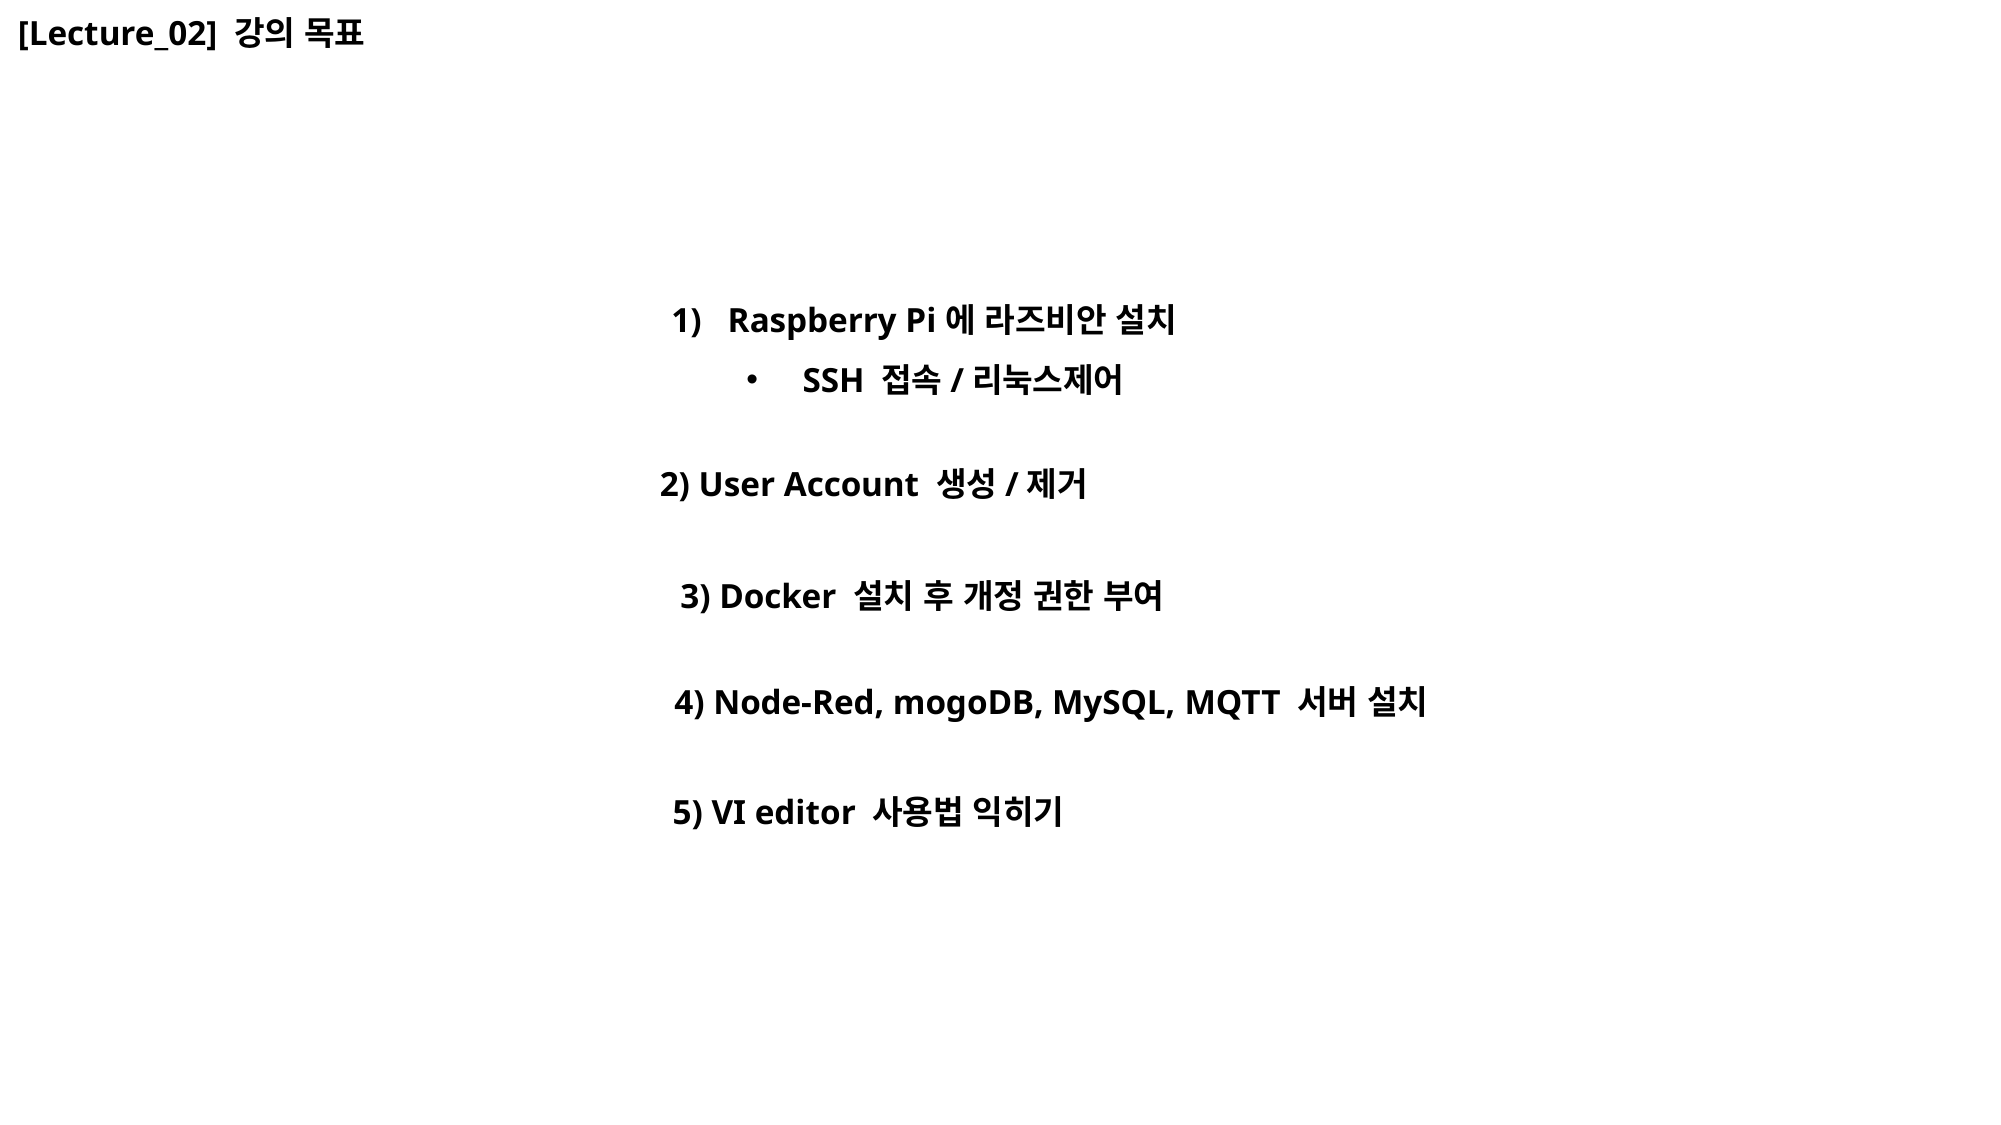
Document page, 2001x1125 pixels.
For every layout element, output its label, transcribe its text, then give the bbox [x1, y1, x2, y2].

text_box [Lecture_02] 강의 목표 [17, 12, 366, 53]
text_box 2) User Account 생성/제거 [659, 462, 1088, 503]
text_box 5) VI editor 사용법 익히기 [672, 791, 1066, 832]
text_box 4) Node-Red, mogoDB, MySQL, MQTT 서버 설치 [674, 681, 1430, 722]
text_box 3) Docker 설치 후 개정 권한 부여 [680, 575, 1166, 616]
text_box Raspberry Pi에 라즈비안 설치 SSH 접속/리눅스제어 [671, 279, 1178, 399]
